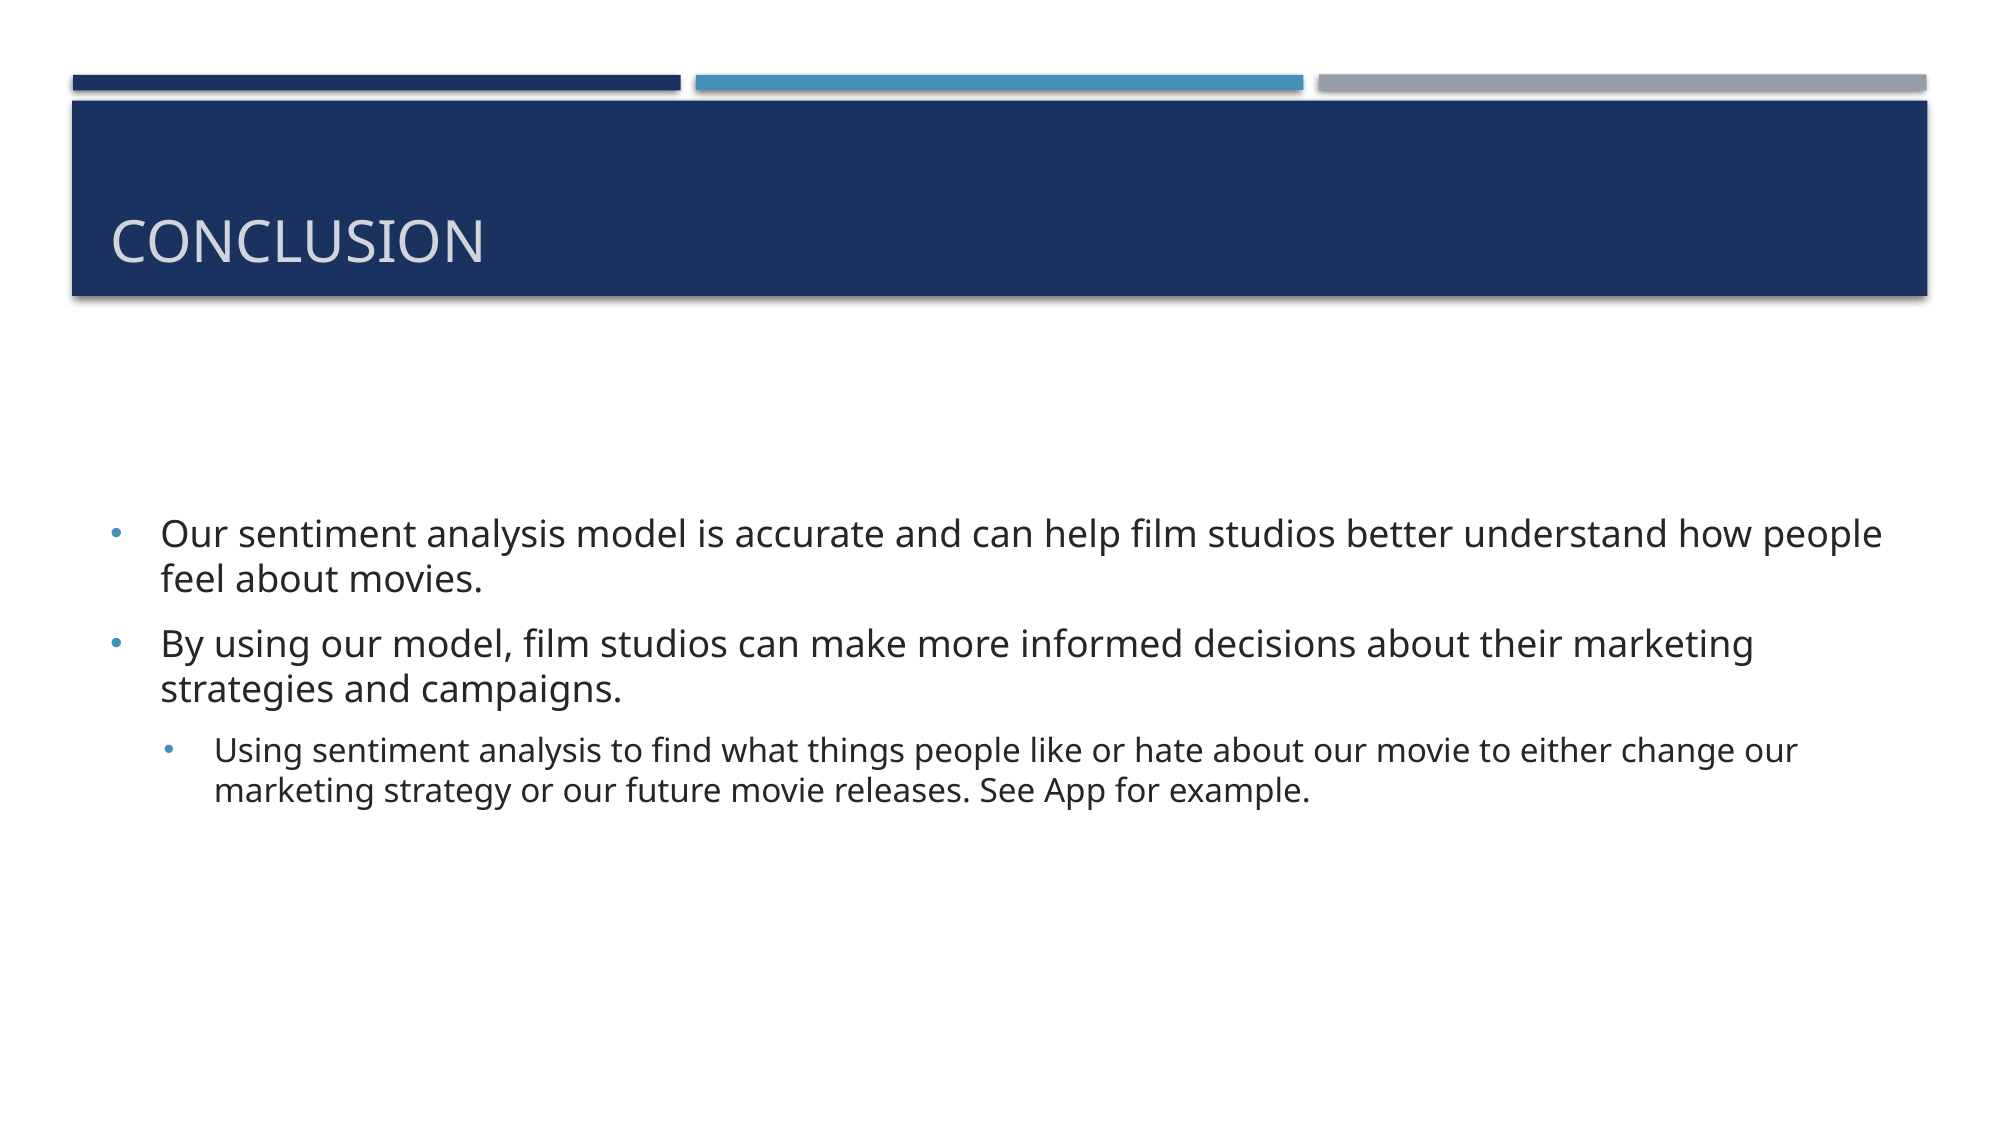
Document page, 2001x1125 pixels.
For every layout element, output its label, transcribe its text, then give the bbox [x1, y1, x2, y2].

title Conclusion [95, 115, 1905, 282]
list Our sentiment analysis model is accurate and can help film studios better understand how people feel about movies. By using our model, film studios can make more informed decisions about their marketing strategies and campaigns. Using sentiment analysis to find what things people like or hate about our movie to either change our marketing strategy or our future movie releases. See App for example. [95, 357, 1905, 962]
